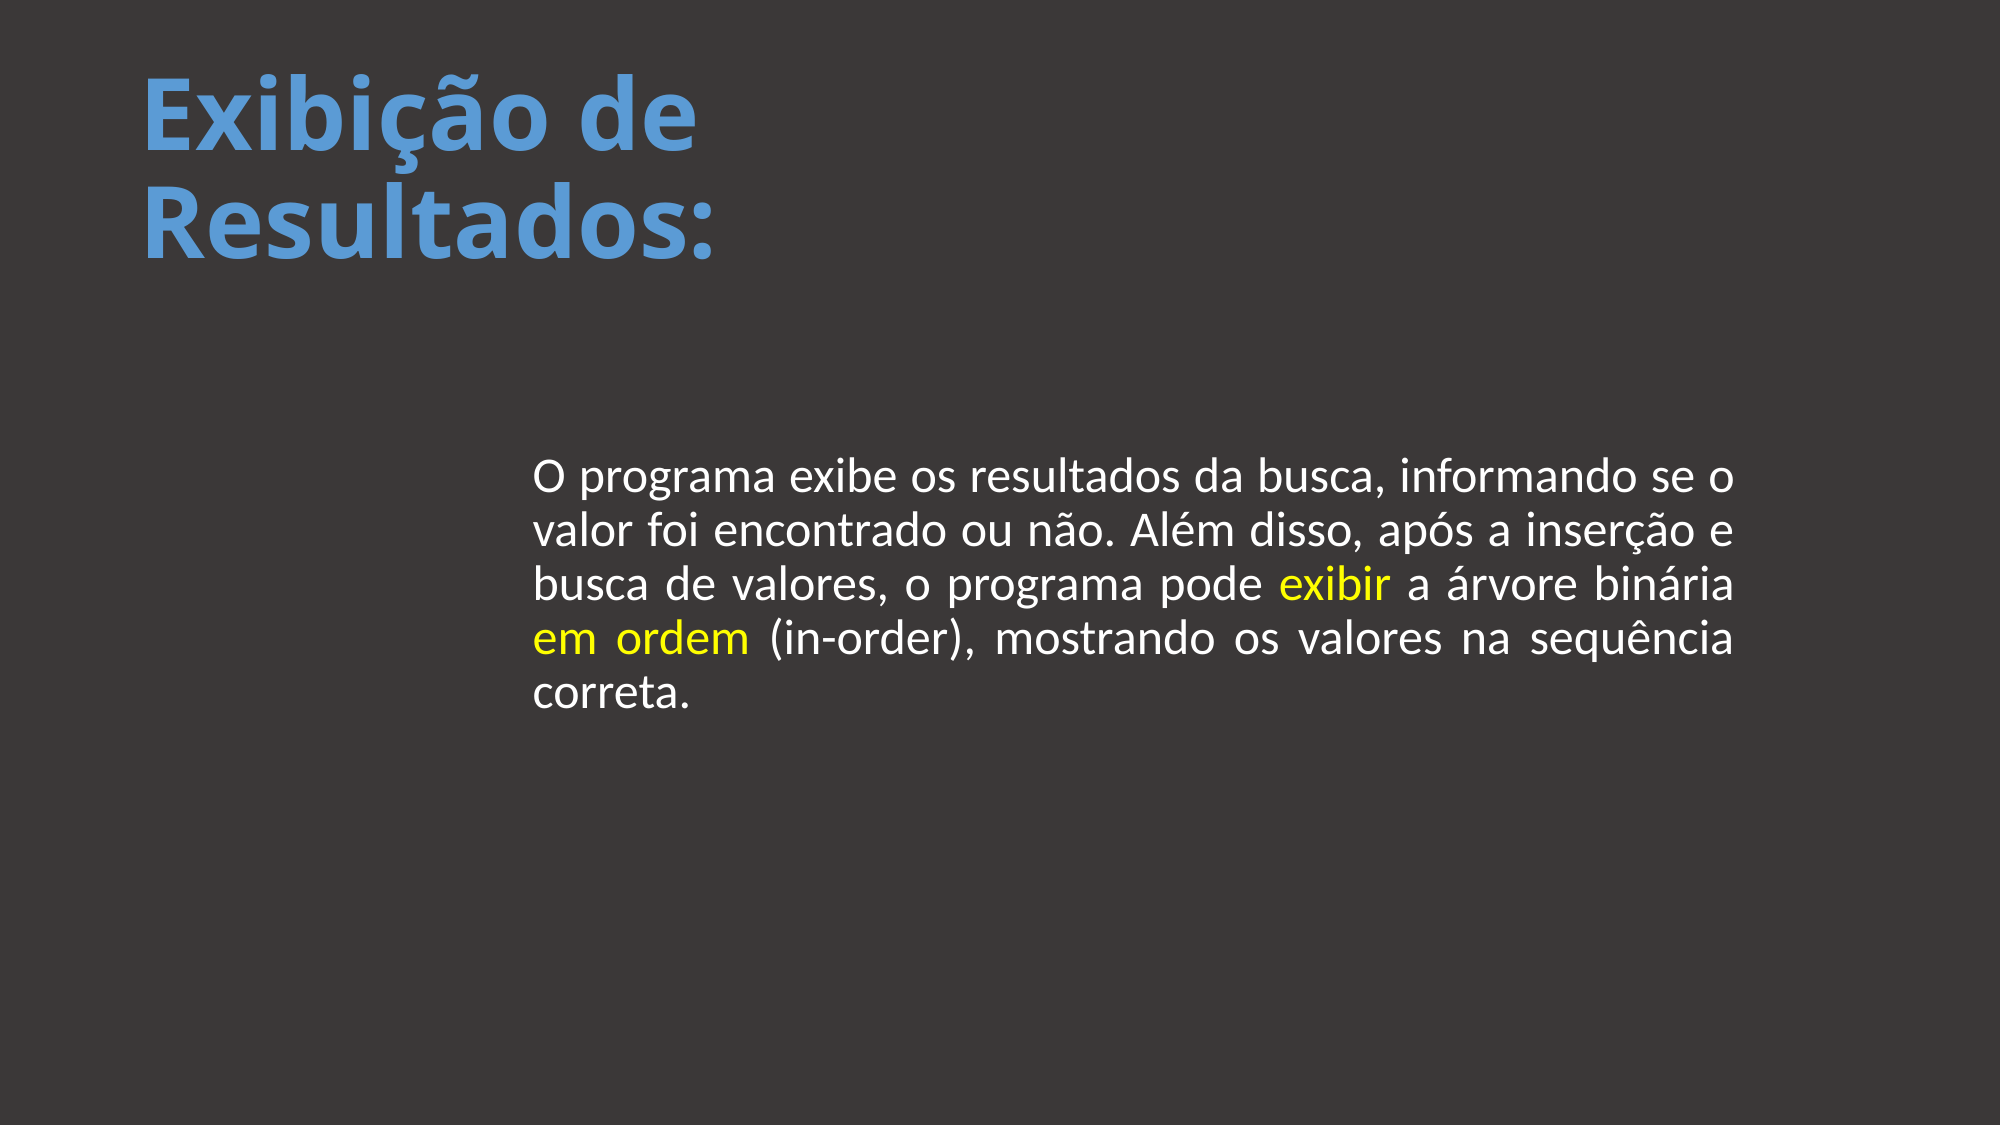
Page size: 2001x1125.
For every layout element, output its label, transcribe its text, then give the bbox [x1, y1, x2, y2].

subtitle O programa exibe os resultados da busca, informando se o valor foi encontrado ou não. Além disso, após a inserção e busca de valores, o programa pode exibir a árvore binária em ordem (in-order), mostrando os valores na sequência correta. [517, 441, 1750, 1059]
title Exibição de Resultados: [124, 54, 1315, 408]
